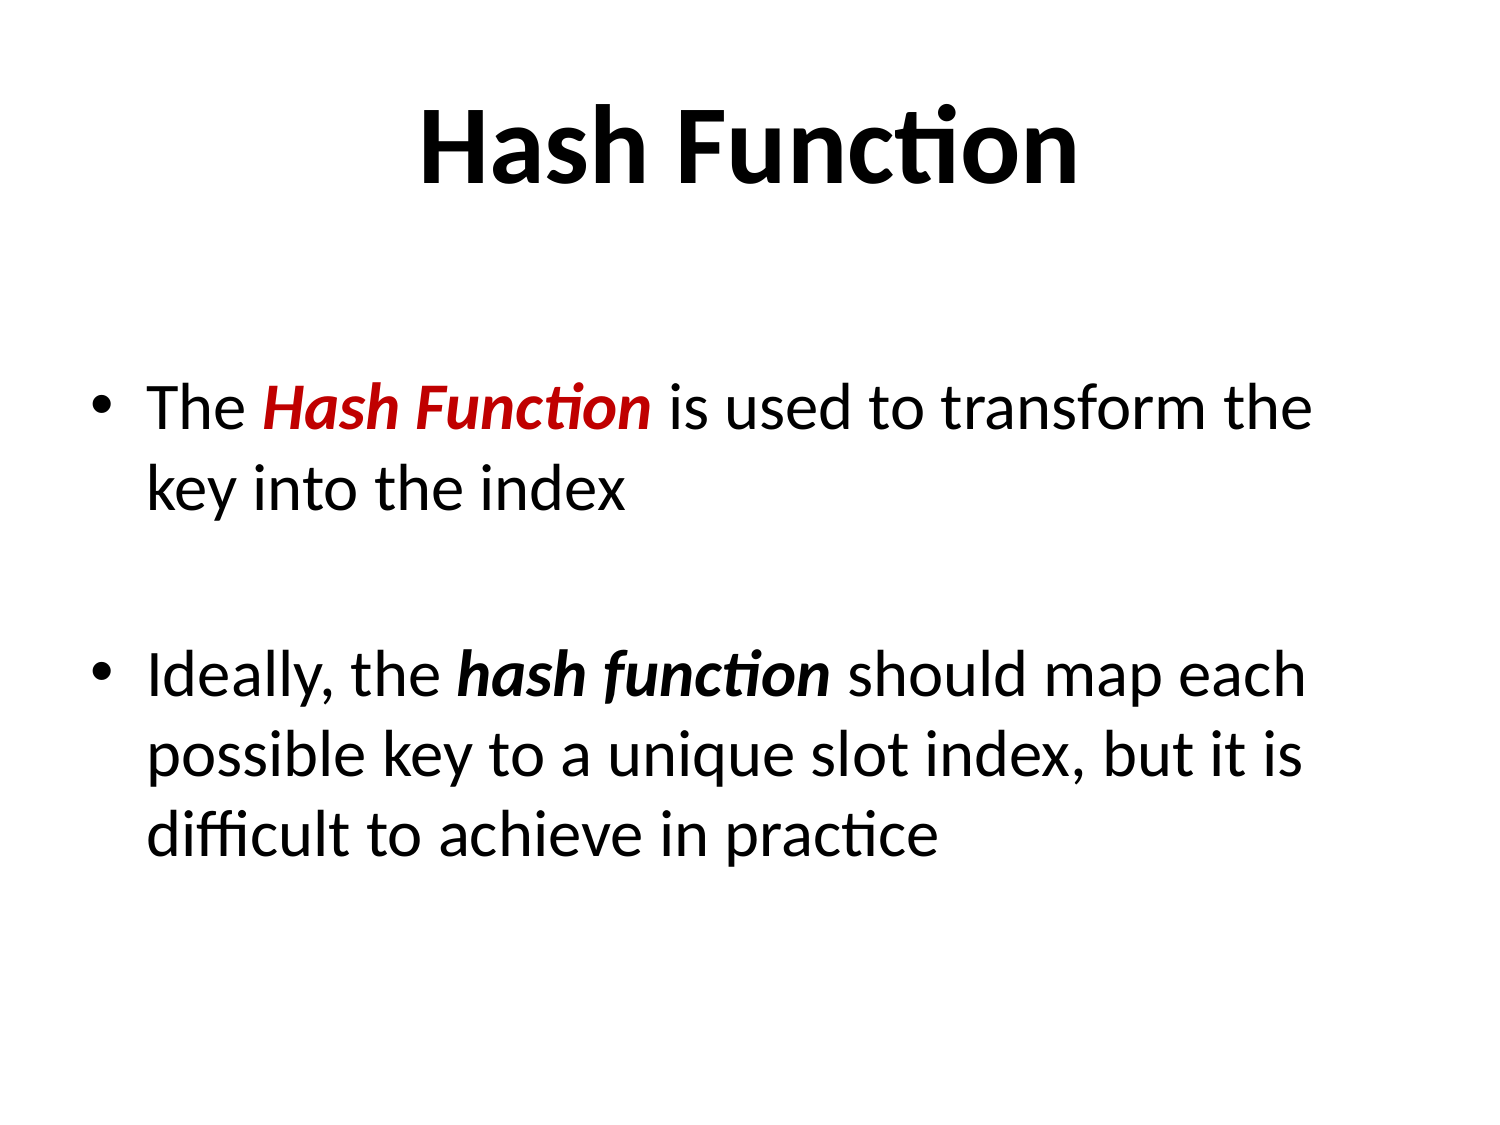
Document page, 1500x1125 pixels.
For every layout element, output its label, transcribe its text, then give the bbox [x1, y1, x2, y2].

list The Hash Function is used to transform the key into the index Ideally, the hash function should map each possible key to a unique slot index, but it is difficult to achieve in practice [75, 262, 1425, 1005]
title Hash Function [75, 45, 1425, 233]
